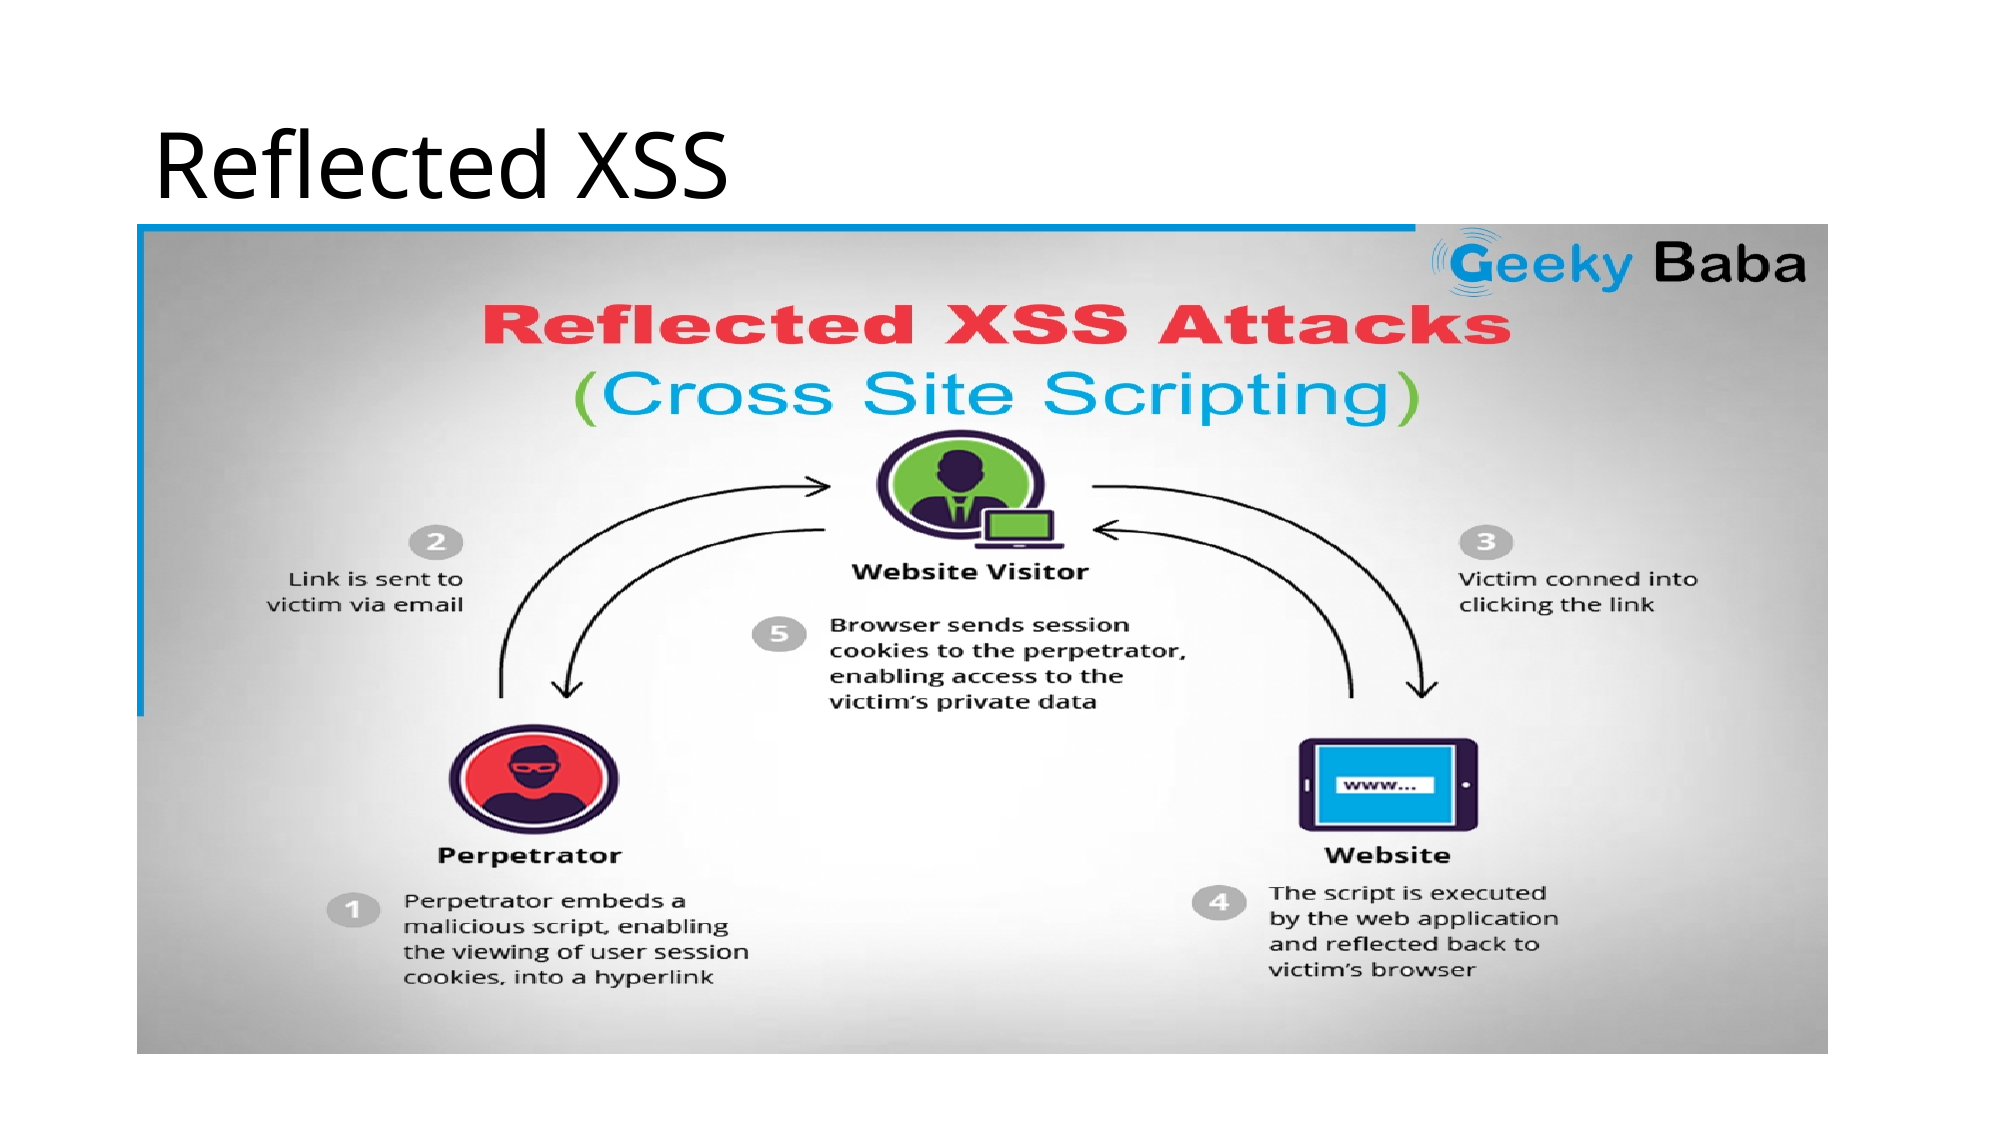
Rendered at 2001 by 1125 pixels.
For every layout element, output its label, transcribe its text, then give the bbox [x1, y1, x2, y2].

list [137, 224, 1828, 1054]
title Reflected XSS [137, 59, 1863, 278]
